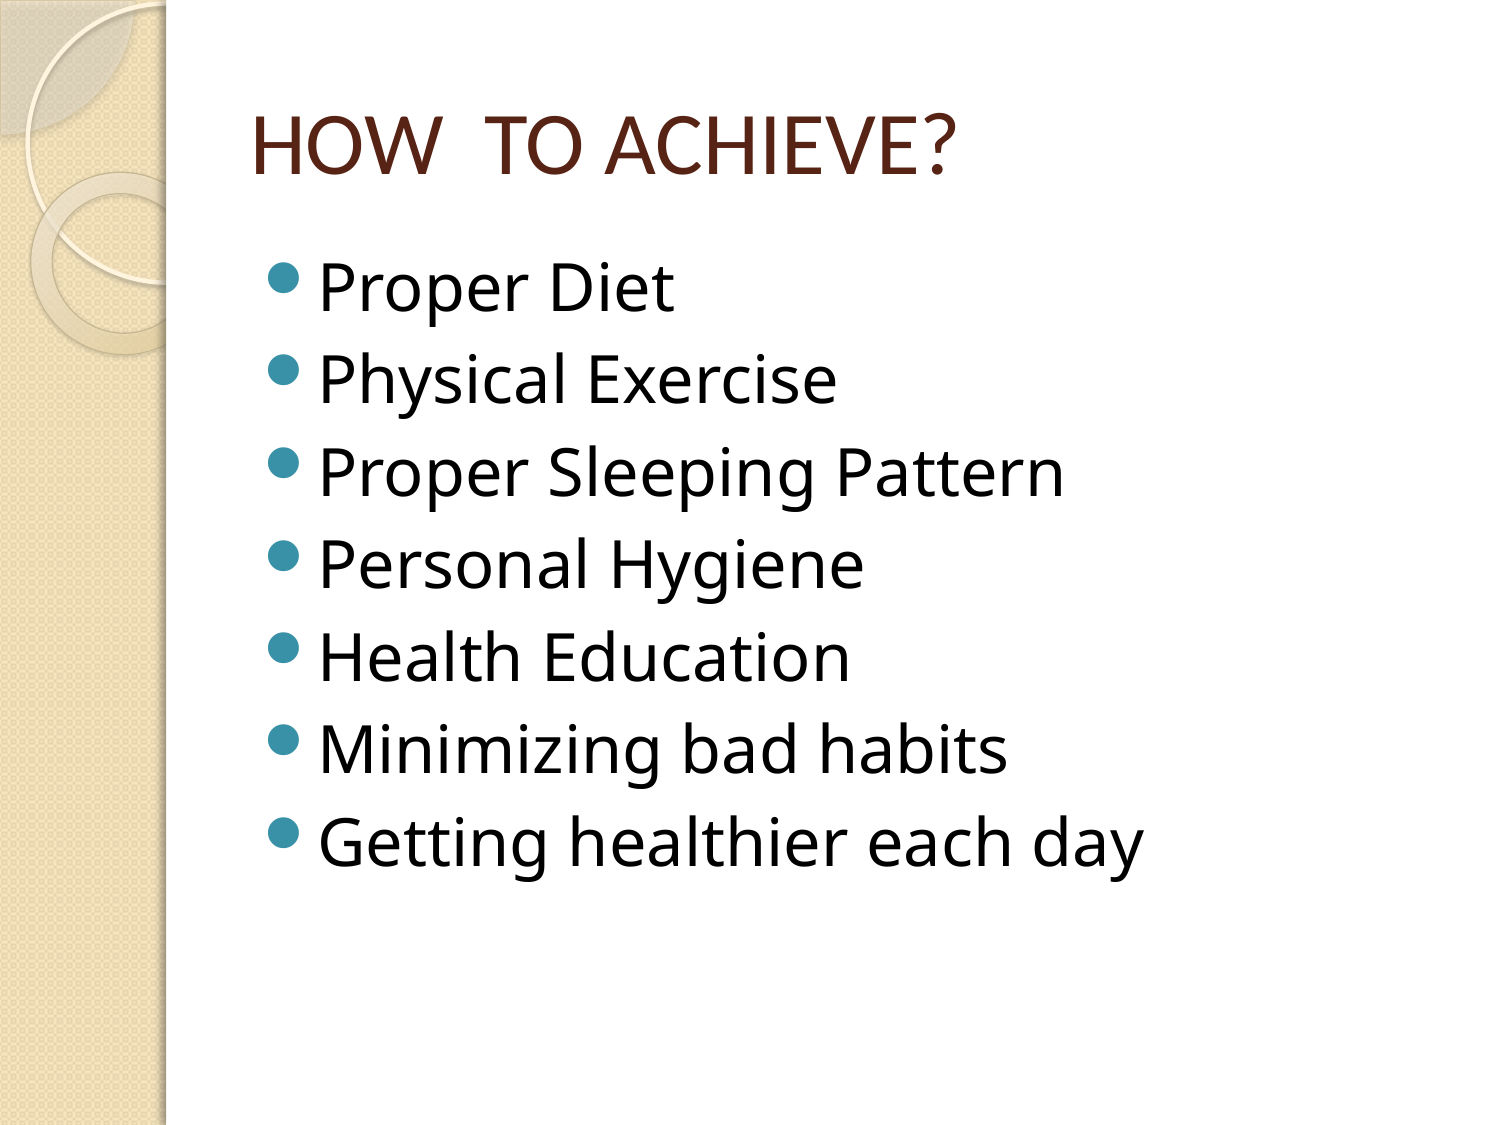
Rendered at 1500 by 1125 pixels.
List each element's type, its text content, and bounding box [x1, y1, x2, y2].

list Proper Diet Physical Exercise Proper Sleeping Pattern Personal Hygiene Health Education Minimizing bad habits Getting healthier each day [235, 237, 1466, 1025]
title HOW TO ACHIEVE? [235, 45, 1466, 233]
